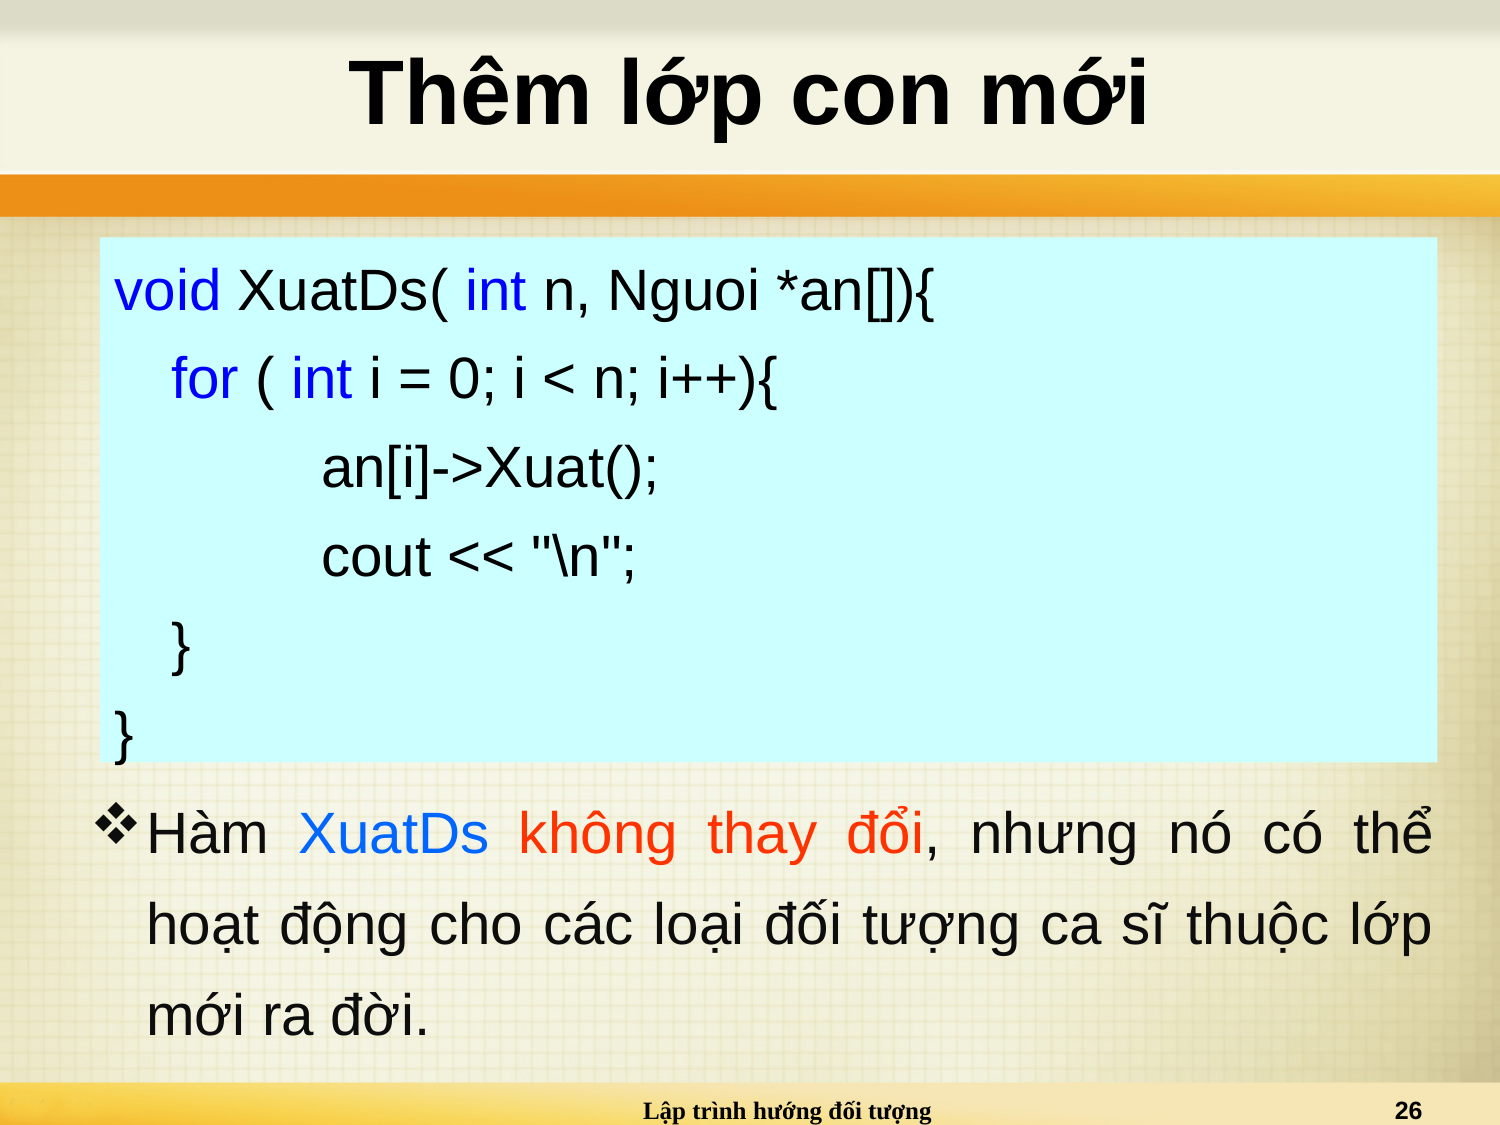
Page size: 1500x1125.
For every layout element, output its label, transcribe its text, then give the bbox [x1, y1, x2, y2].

list Hàm XuatDs không thay đổi, nhưng nó có thể hoạt động cho các loại đối tượng ca sĩ thuộc lớp mới ra đời. [75, 767, 1450, 1063]
picture [0, 175, 1500, 1125]
slide_number 26 [1087, 1087, 1438, 1125]
footer Lập trình hướng đối tượng [549, 1087, 1025, 1125]
title Thêm lớp con mới [0, 0, 1500, 175]
text_box void XuatDs( int n, Nguoi *an[]){ for ( int i = 0; i < n; i++){ an[i]->Xuat(); cout << "\n"; } } [99, 237, 1438, 763]
